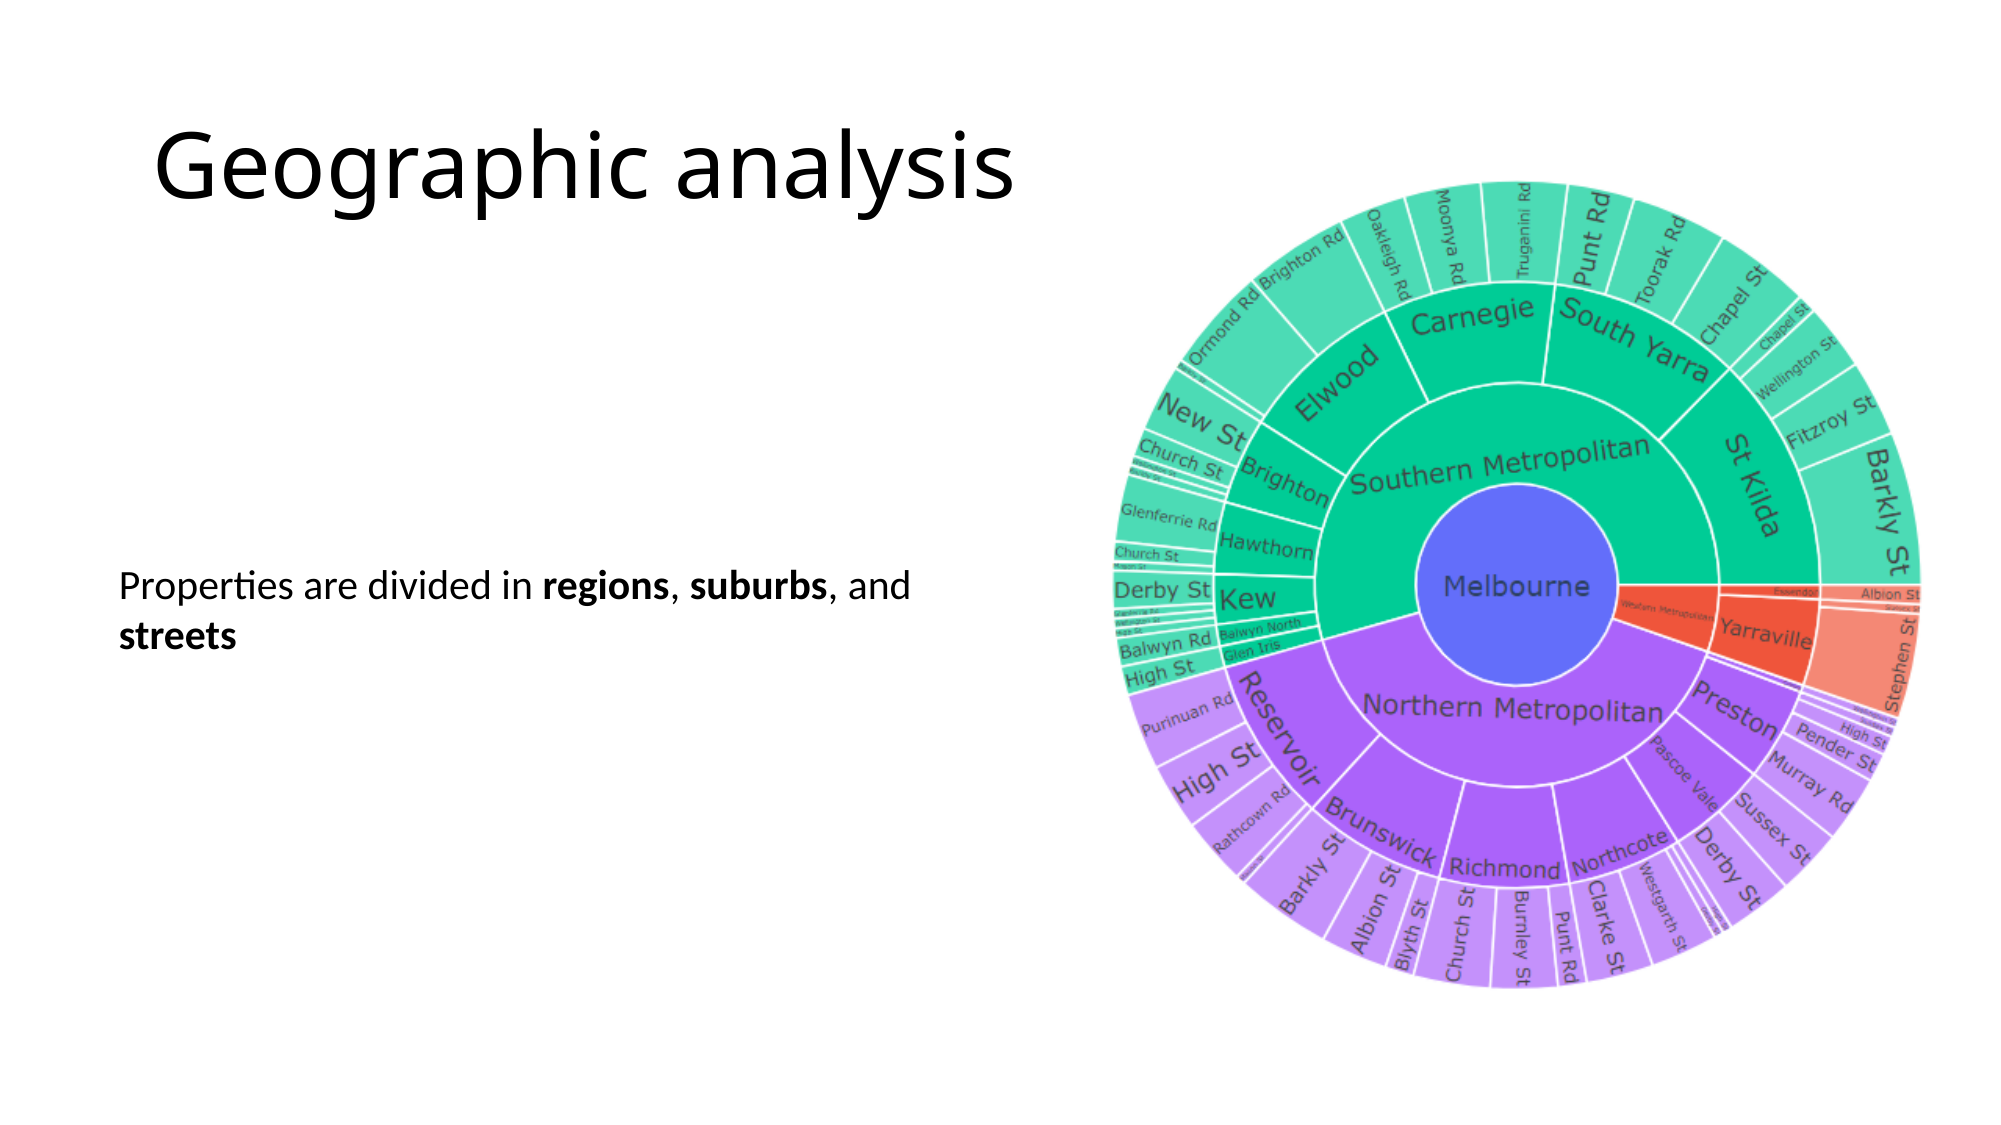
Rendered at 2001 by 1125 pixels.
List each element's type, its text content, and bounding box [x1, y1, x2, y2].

text_box Properties are divided in regions, suburbs, and streets [104, 550, 963, 665]
picture [1069, 154, 1956, 1017]
title Geographic analysis [137, 59, 1863, 278]
